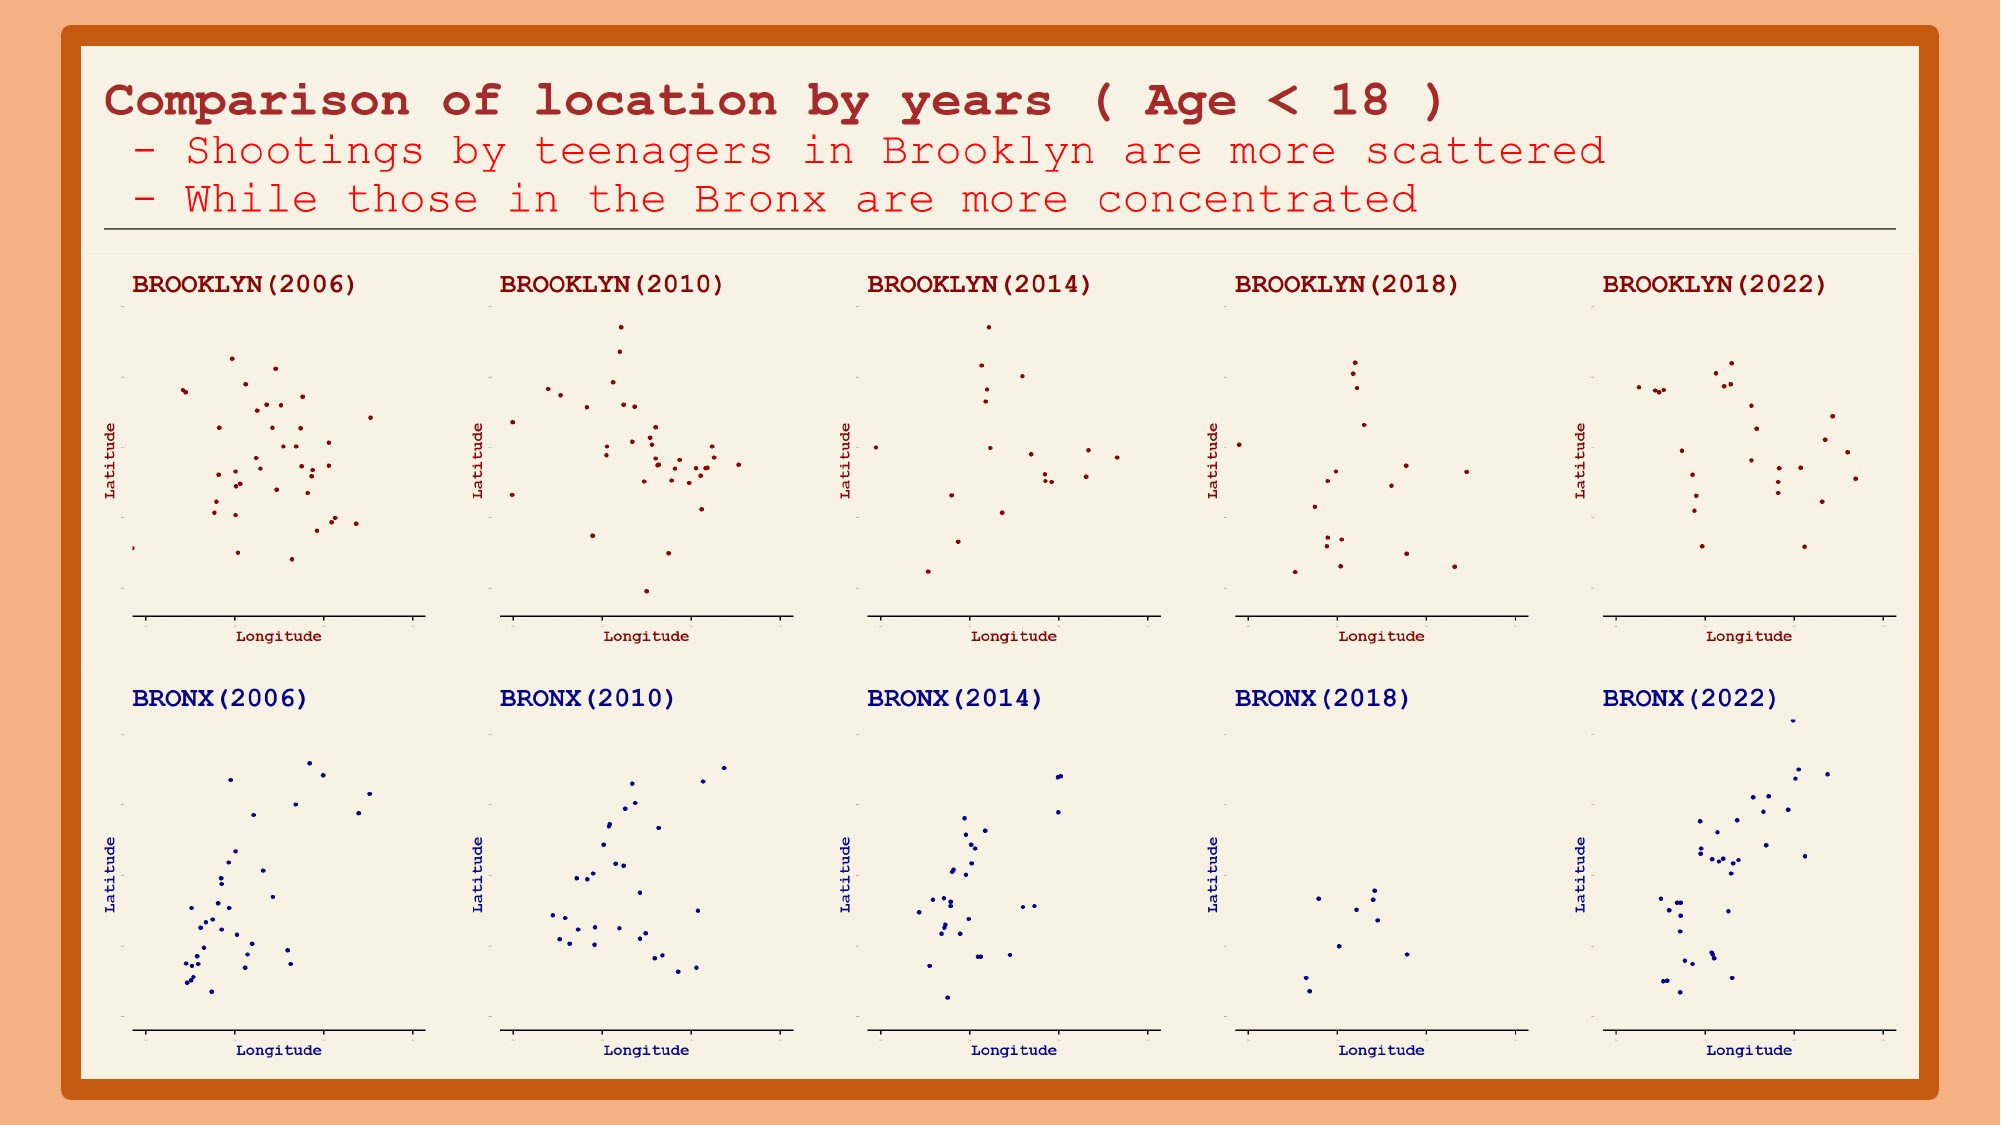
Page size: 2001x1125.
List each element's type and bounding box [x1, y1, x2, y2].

picture [81, 45, 1919, 1080]
